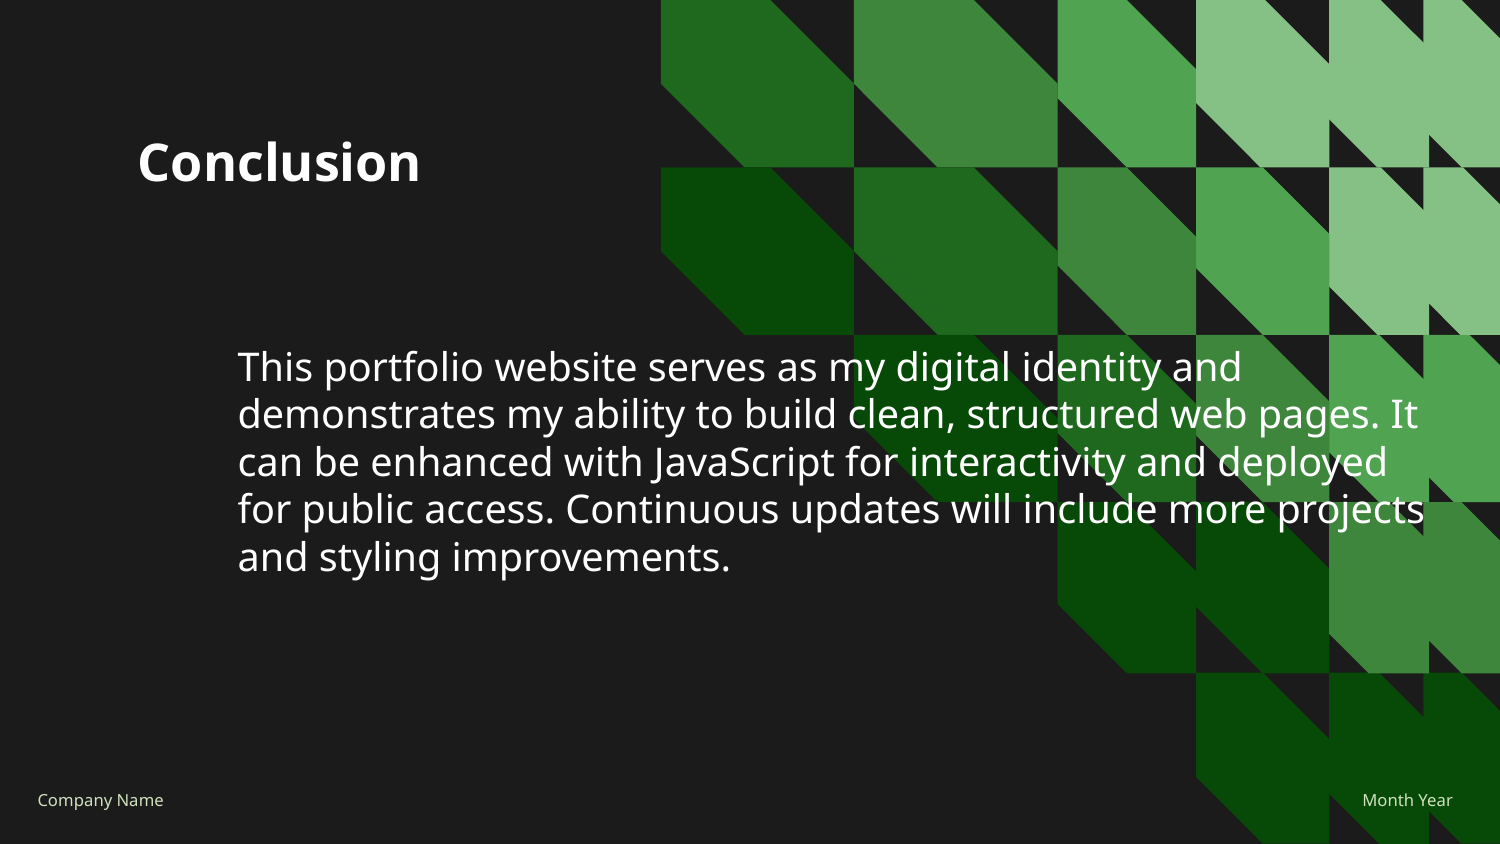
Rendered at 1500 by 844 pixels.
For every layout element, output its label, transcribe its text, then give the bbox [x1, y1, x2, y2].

text_box Company Name [37, 786, 529, 816]
text_box Conclusion [123, 114, 1389, 207]
text_box This portfolio website serves as my digital identity and demonstrates my ability to build clean, structured web pages. It can be enhanced with JavaScript for interactivity and deployed for public access. Continuous updates will include more projects and styling improvements. [222, 326, 1445, 595]
text_box Month Year [1169, 786, 1454, 816]
